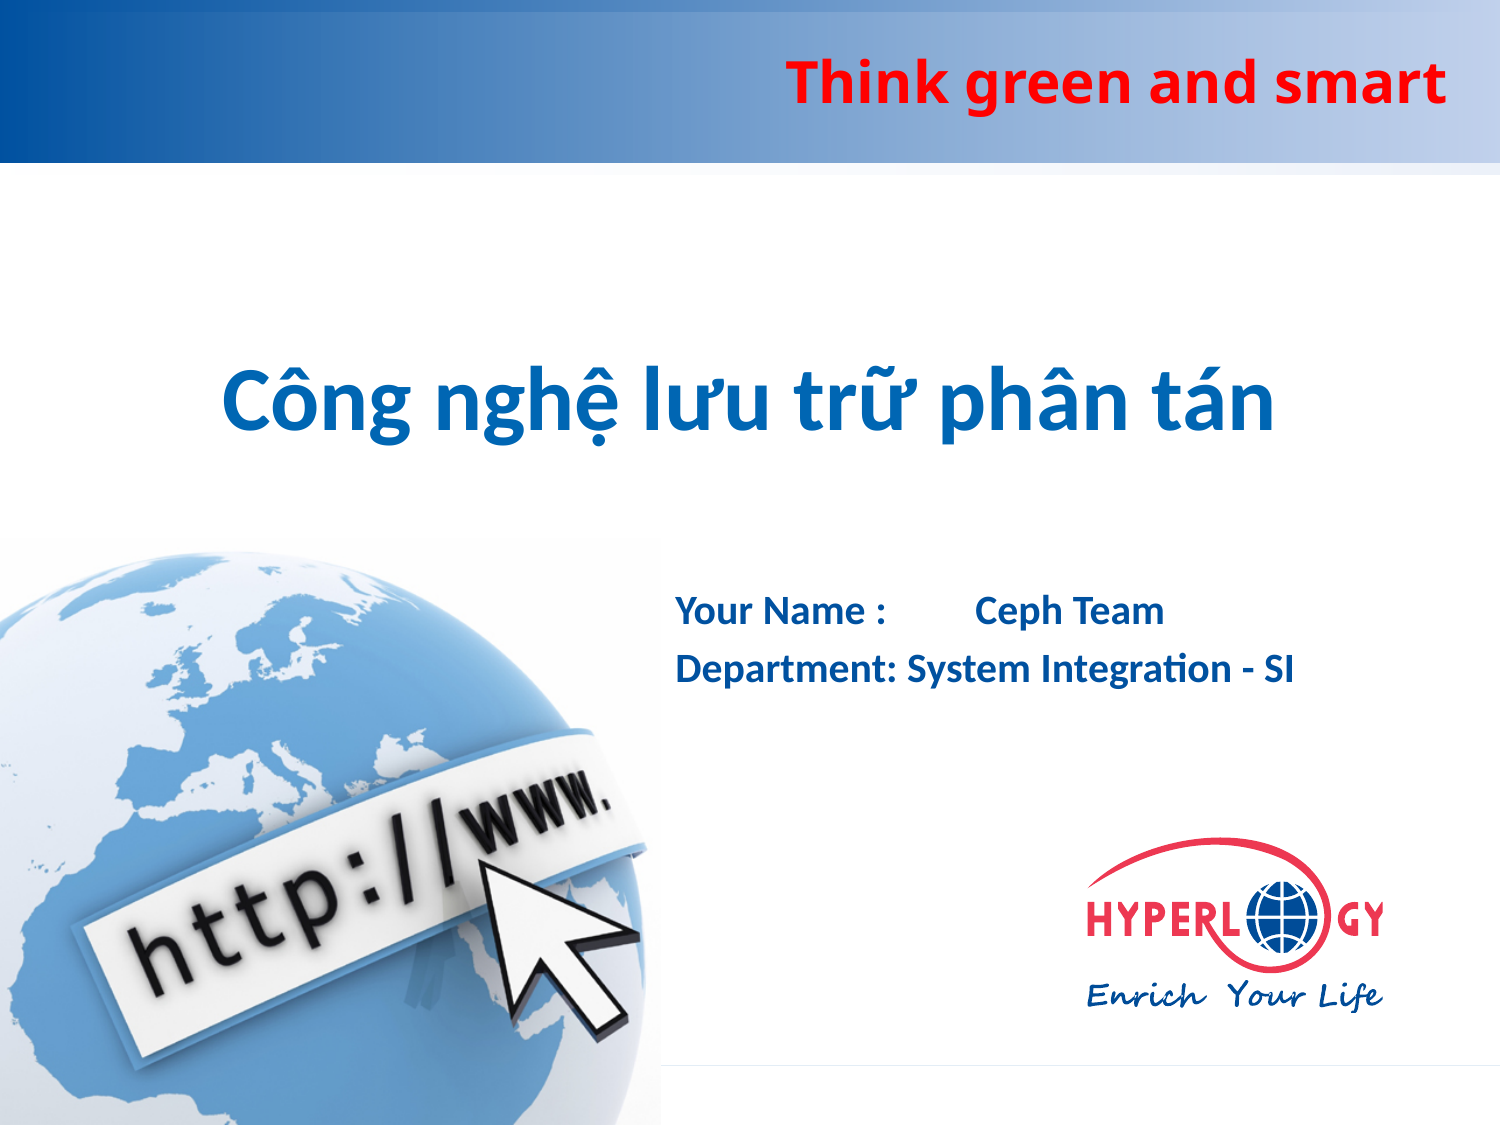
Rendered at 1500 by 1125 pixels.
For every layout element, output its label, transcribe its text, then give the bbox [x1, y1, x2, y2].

picture [0, 538, 661, 1125]
title Công nghệ lưu trữ phân tán [0, 262, 1500, 525]
subtitle Your Name : Ceph Team Department: System Integration - SI [660, 575, 1438, 825]
